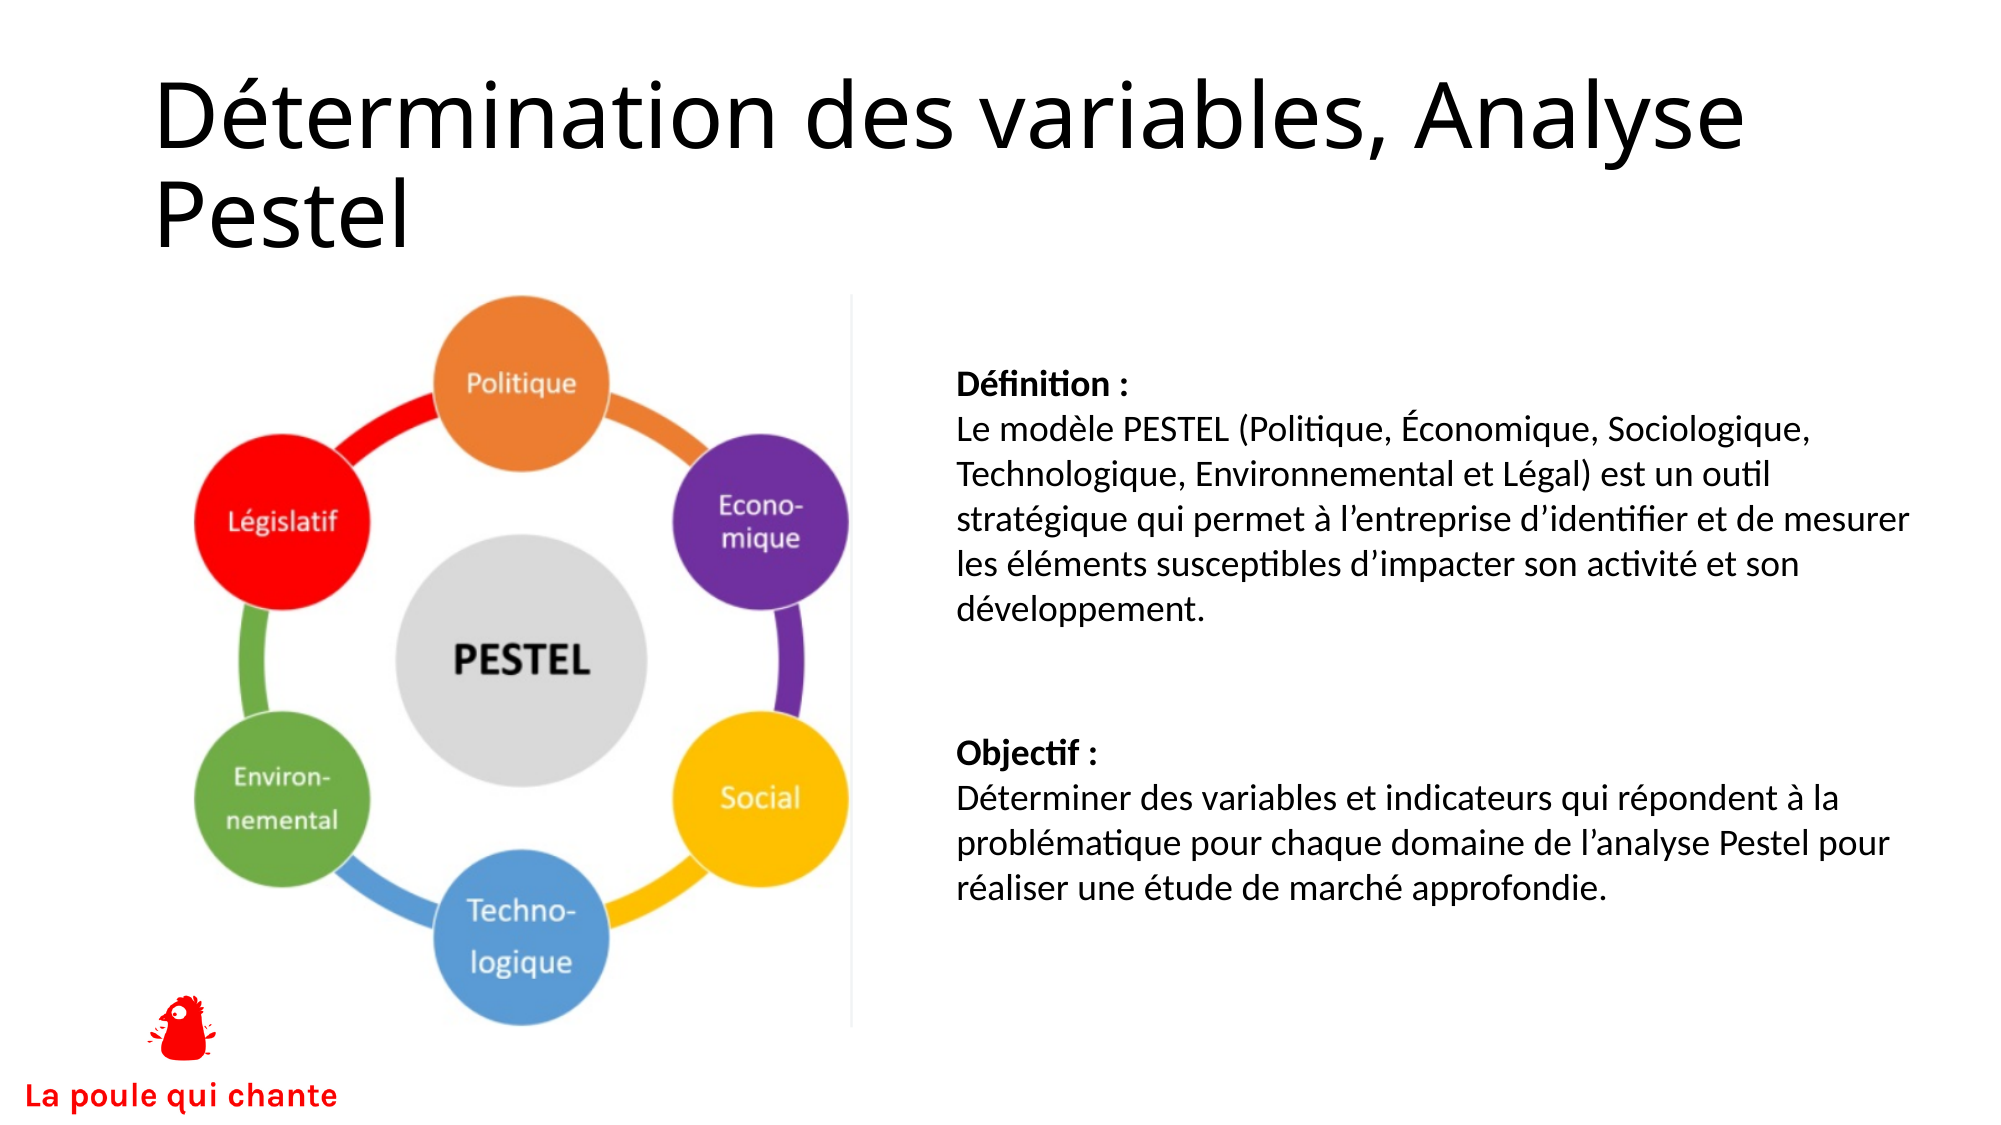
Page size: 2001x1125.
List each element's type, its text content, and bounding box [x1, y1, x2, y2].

title Détermination des variables, Analyse Pestel [137, 59, 1863, 278]
text_box Définition : Le modèle PESTEL (Politique, Économique, Sociologique, Technologique, Environnemental et Légal) est un outil stratégique qui permet à l’entreprise d’identifier et de mesurer les éléments susceptibles d’impacter son activité et son développement. [941, 351, 1942, 637]
picture [0, 979, 376, 1125]
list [137, 277, 905, 1041]
text_box Objectif : Déterminer des variables et indicateurs qui répondent à la problématique pour chaque domaine de l’analyse Pestel pour réaliser une étude de marché approfondie. [941, 720, 1942, 916]
